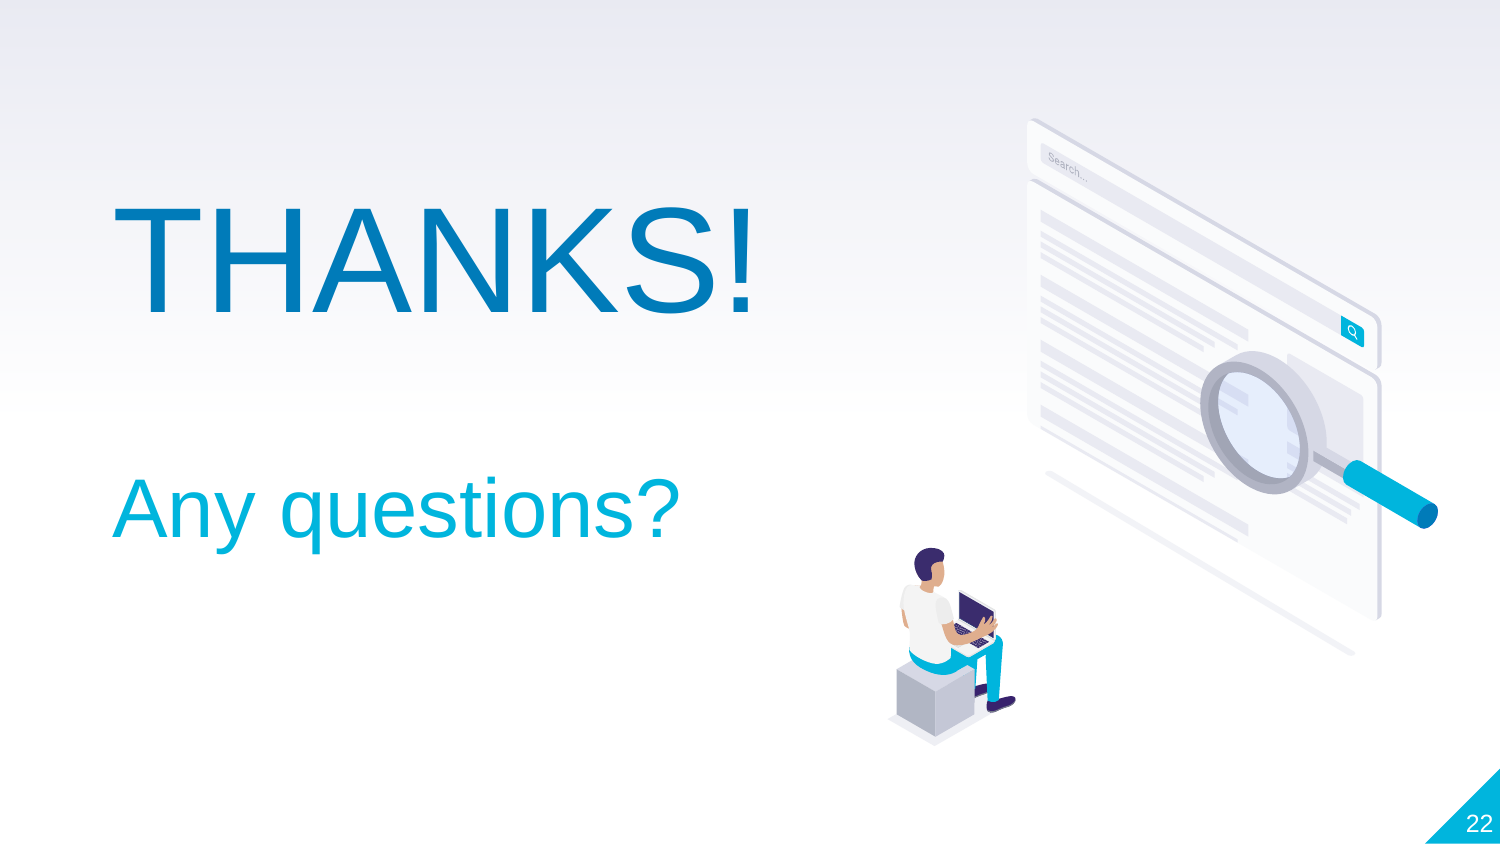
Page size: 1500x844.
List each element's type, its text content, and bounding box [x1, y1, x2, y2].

slide_number 22 [1418, 760, 1494, 838]
title THANKS! [112, 197, 826, 331]
subtitle Any questions? [112, 331, 826, 647]
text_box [887, 117, 1439, 747]
